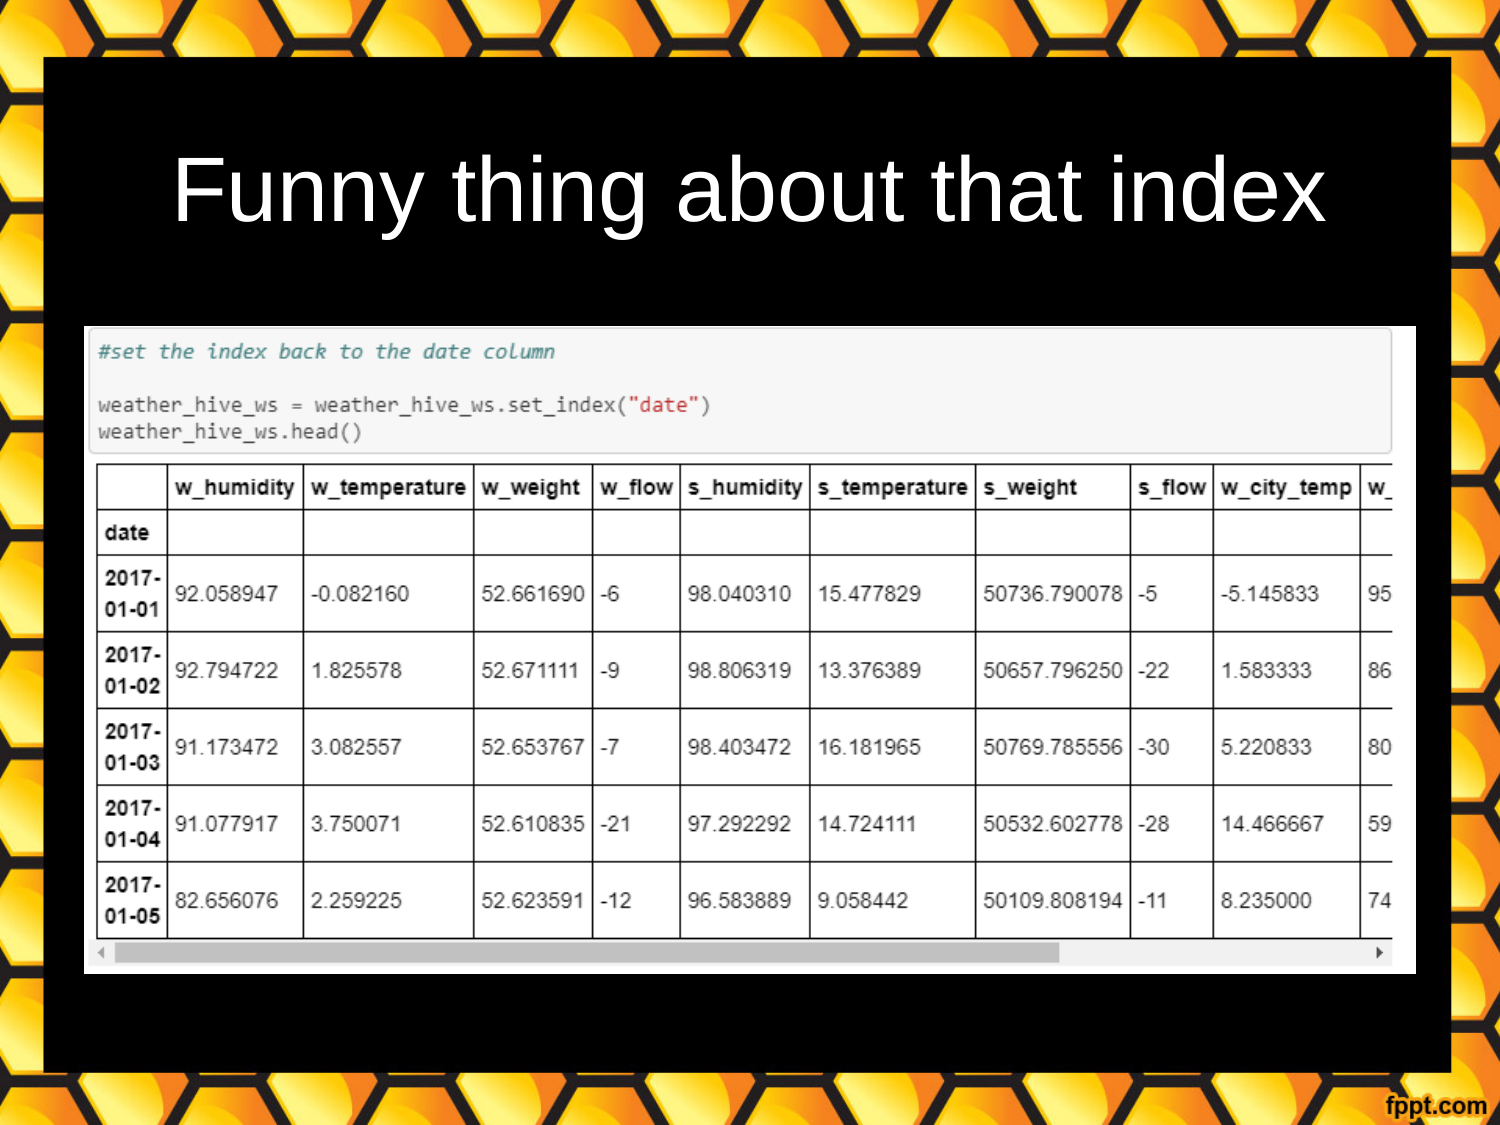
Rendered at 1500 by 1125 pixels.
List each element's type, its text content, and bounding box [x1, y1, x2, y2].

title Funny thing about that index [75, 78, 1425, 291]
picture [0, 0, 1500, 1125]
